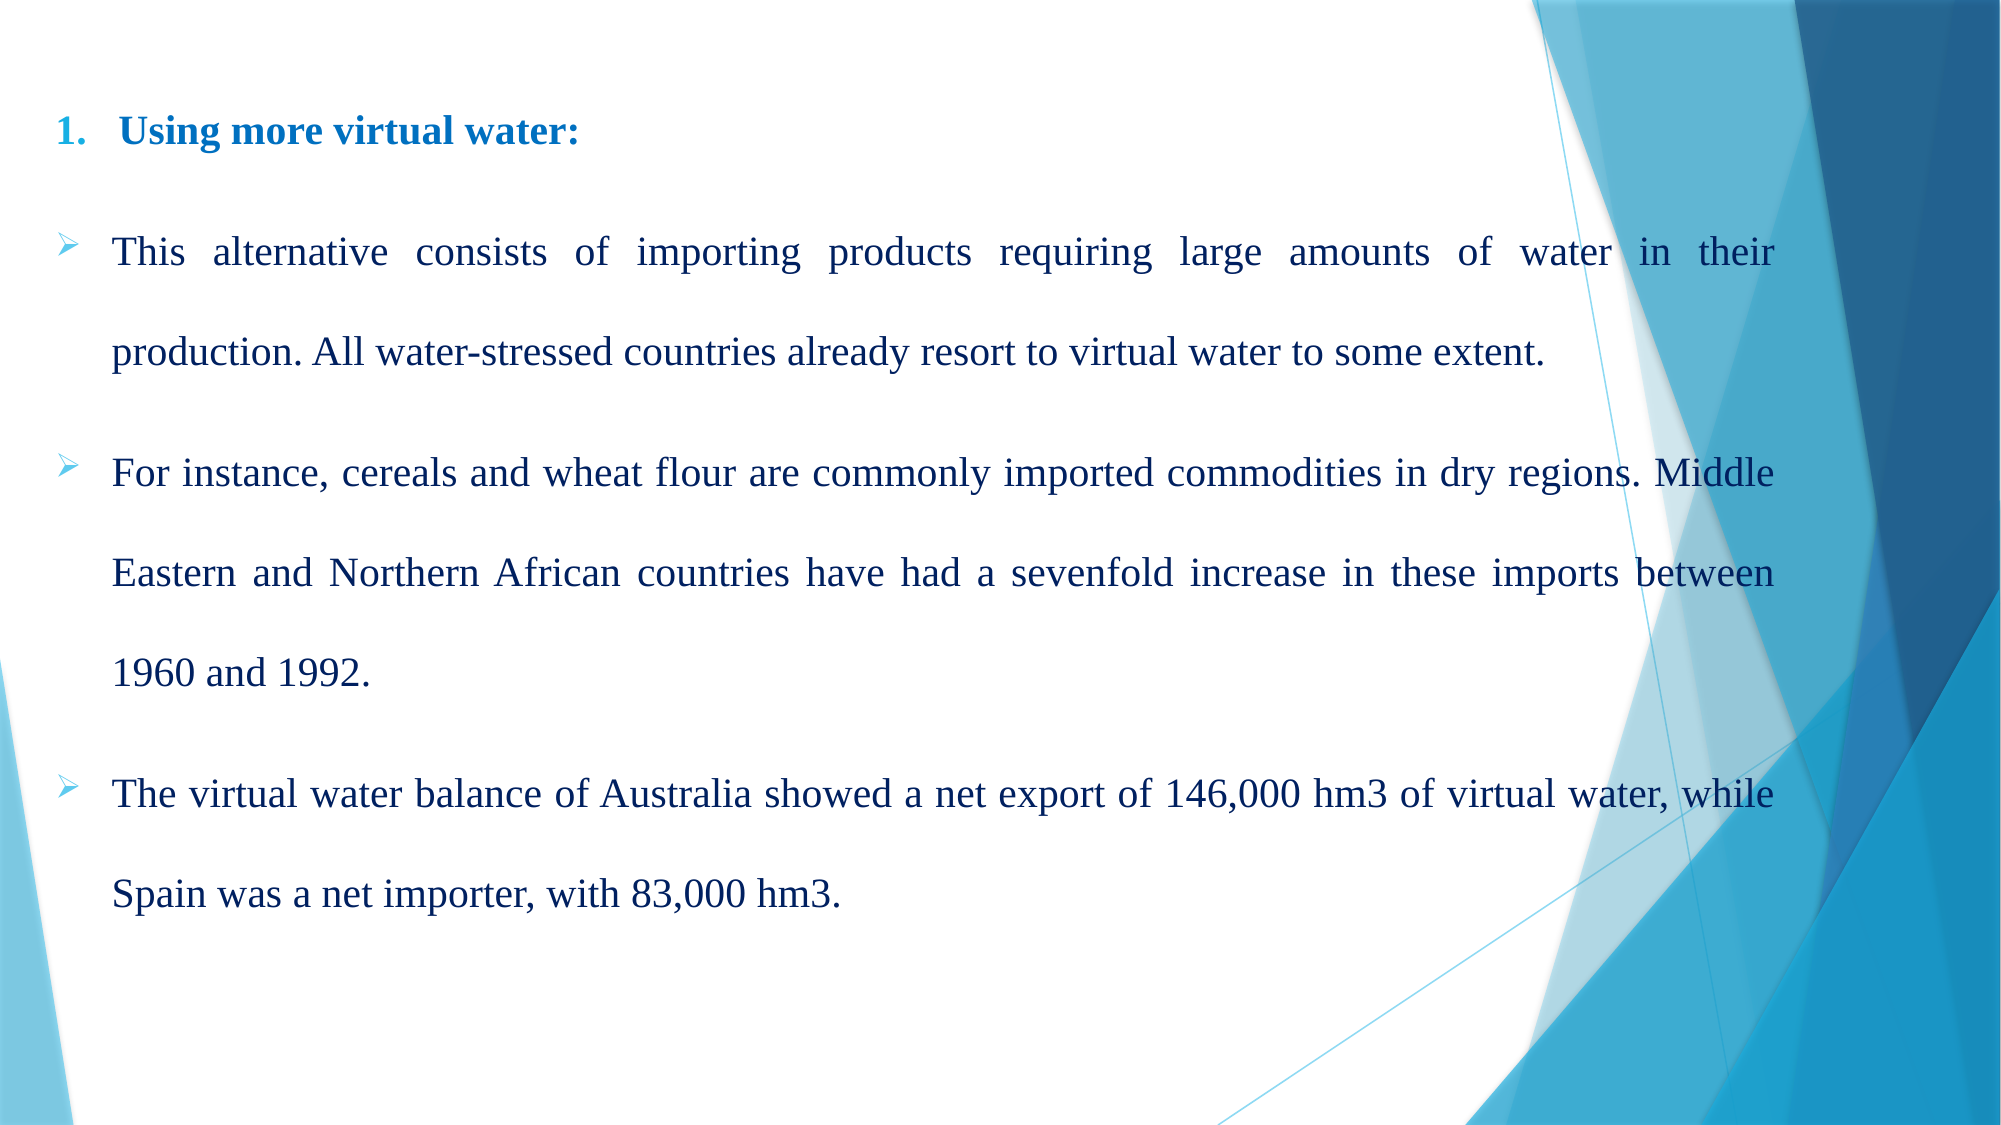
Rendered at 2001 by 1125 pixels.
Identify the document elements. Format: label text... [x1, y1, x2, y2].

list 1. Using more virtual water: This alternative consists of importing products requiring large amounts of water in their production. All water-stressed countries already resort to virtual water to some extent. For instance, cereals and wheat flour are commonly imported commodities in dry regions. Middle Eastern and Northern African countries have had a sevenfold increase in these imports between 1960 and 1992. The virtual water balance of Australia showed a net export of 146,000 hm3 of virtual water, while Spain was a net importer, with 83,000 hm3. [40, 45, 1792, 1063]
